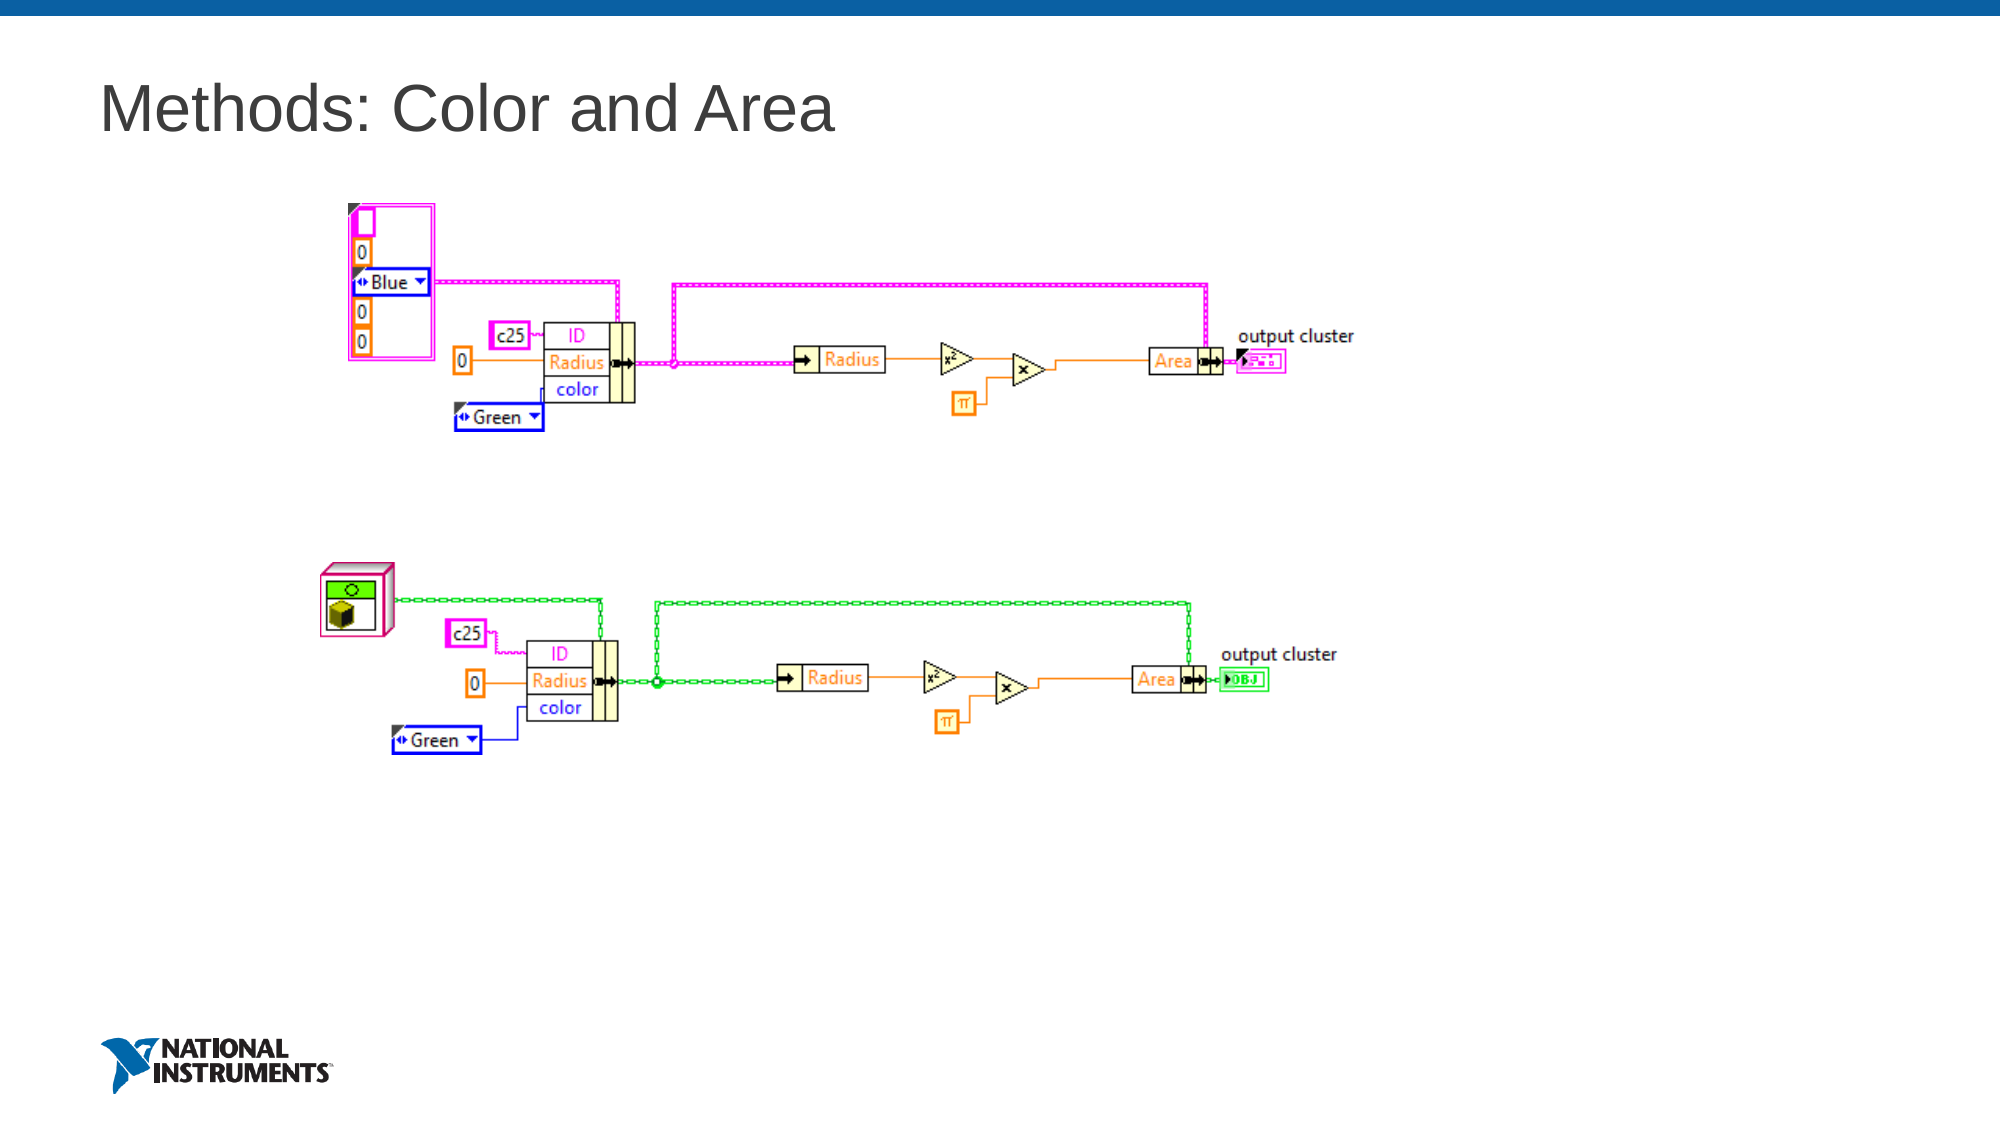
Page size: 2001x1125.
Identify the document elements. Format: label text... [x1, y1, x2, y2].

picture [348, 203, 1357, 433]
title Methods: Color and Area [99, 60, 1900, 160]
picture [320, 562, 1340, 755]
